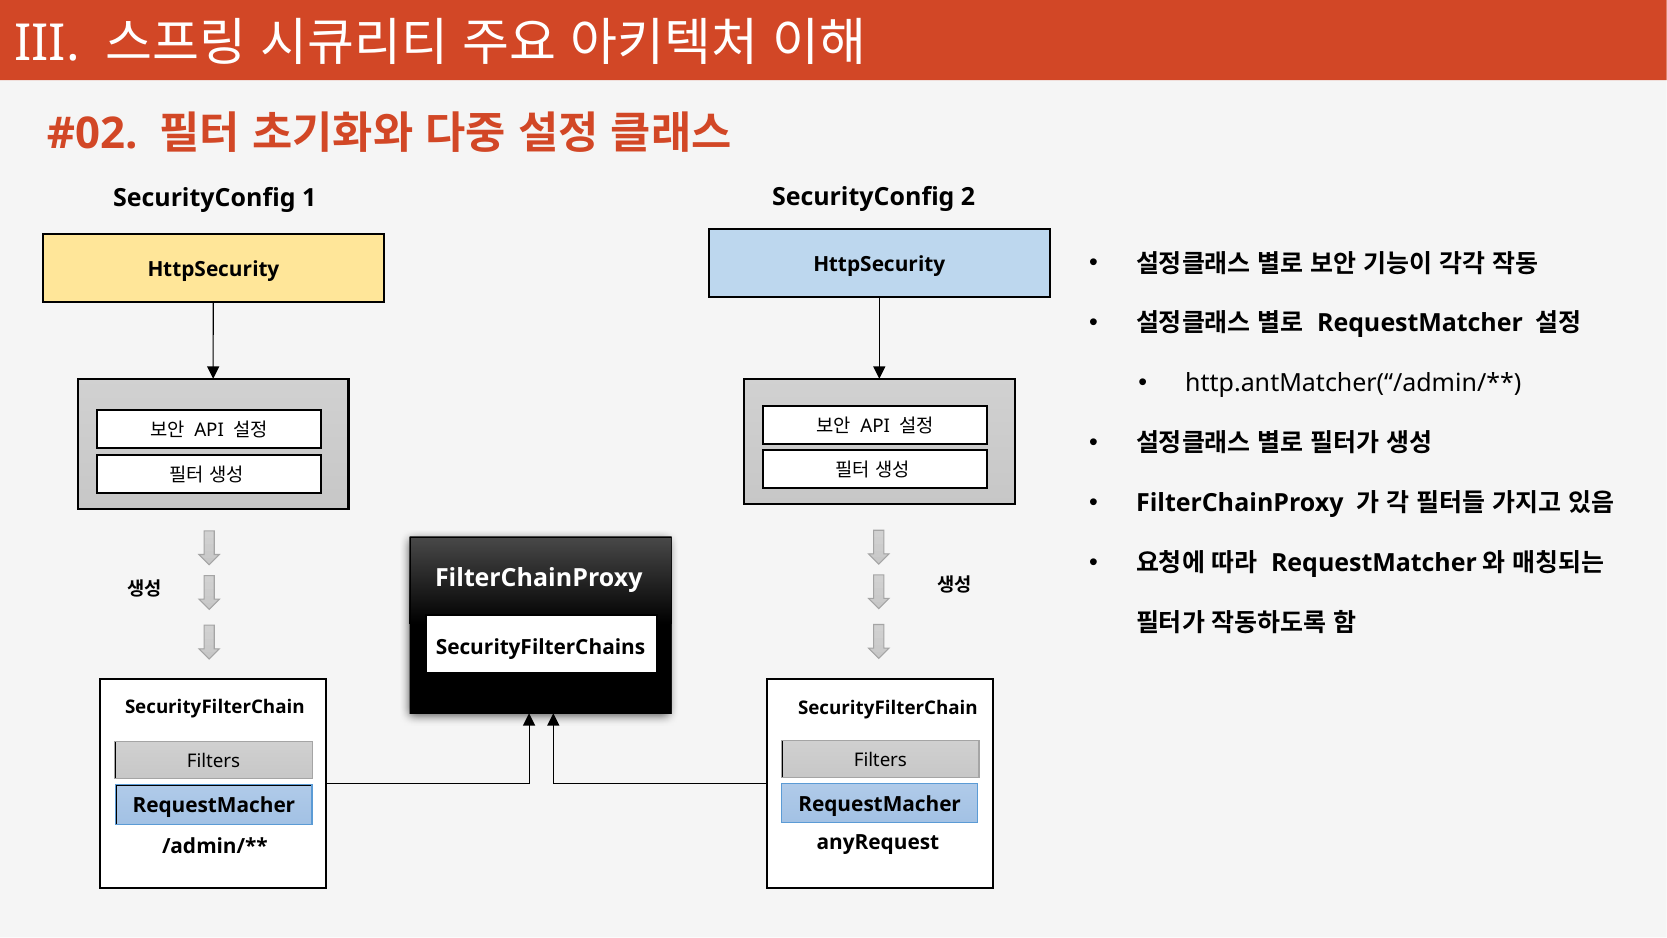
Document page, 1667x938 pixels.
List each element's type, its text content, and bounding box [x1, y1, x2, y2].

text_box 설정클래스 별로 보안 기능이 각각 작동 설정클래스 별로 RequestMatcher 설정 http.antMatcher(“/admin/**) 설정클래스 별로 필터가 생성 FilterChainProxy 가 각 필터들 가지고 있음 요청에 따라 RequestMatcher와 매칭되는 필터가 작동하도록 함 [1074, 209, 1641, 644]
text_box SecurityConfig 2 [757, 173, 991, 218]
text_box [766, 678, 994, 889]
text_box FilterChainProxy [420, 554, 658, 599]
text_box 필터 생성 [762, 449, 988, 489]
text_box [77, 378, 349, 509]
text_box 생성 [103, 569, 177, 607]
text_box [99, 678, 327, 889]
text_box #02. 필터 초기화와 다중 설정 클래스 [32, 97, 747, 165]
text_box [743, 378, 1015, 505]
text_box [314, 713, 530, 784]
text_box Filters [114, 741, 313, 779]
text_box /admin/** [141, 825, 283, 865]
text_box [197, 530, 221, 566]
text_box [867, 529, 891, 565]
text_box 필터 생성 [96, 454, 322, 494]
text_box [553, 713, 780, 784]
text_box 보안 API 설정 [96, 409, 322, 449]
text_box SecurityFilterChains [421, 626, 660, 666]
text_box [409, 536, 672, 714]
text_box [425, 614, 658, 626]
text_box HttpSecurity [42, 233, 385, 303]
text_box anyRequest [796, 823, 954, 862]
text_box SecurityFilterChain [110, 687, 320, 725]
text_box SecurityConfig 1 [98, 173, 332, 219]
text_box Filters [781, 740, 980, 778]
text_box [425, 666, 658, 674]
text_box [197, 575, 221, 611]
text_box HttpSecurity [708, 228, 1051, 298]
text_box [197, 624, 221, 660]
text_box 보안 API 설정 [762, 405, 988, 445]
text_box RequestMacher [115, 784, 313, 825]
text_box [867, 574, 891, 610]
text_box SecurityFilterChain [783, 688, 993, 726]
text_box 생성 [913, 565, 987, 603]
text_box [867, 623, 891, 660]
text_box RequestMacher [781, 783, 978, 823]
